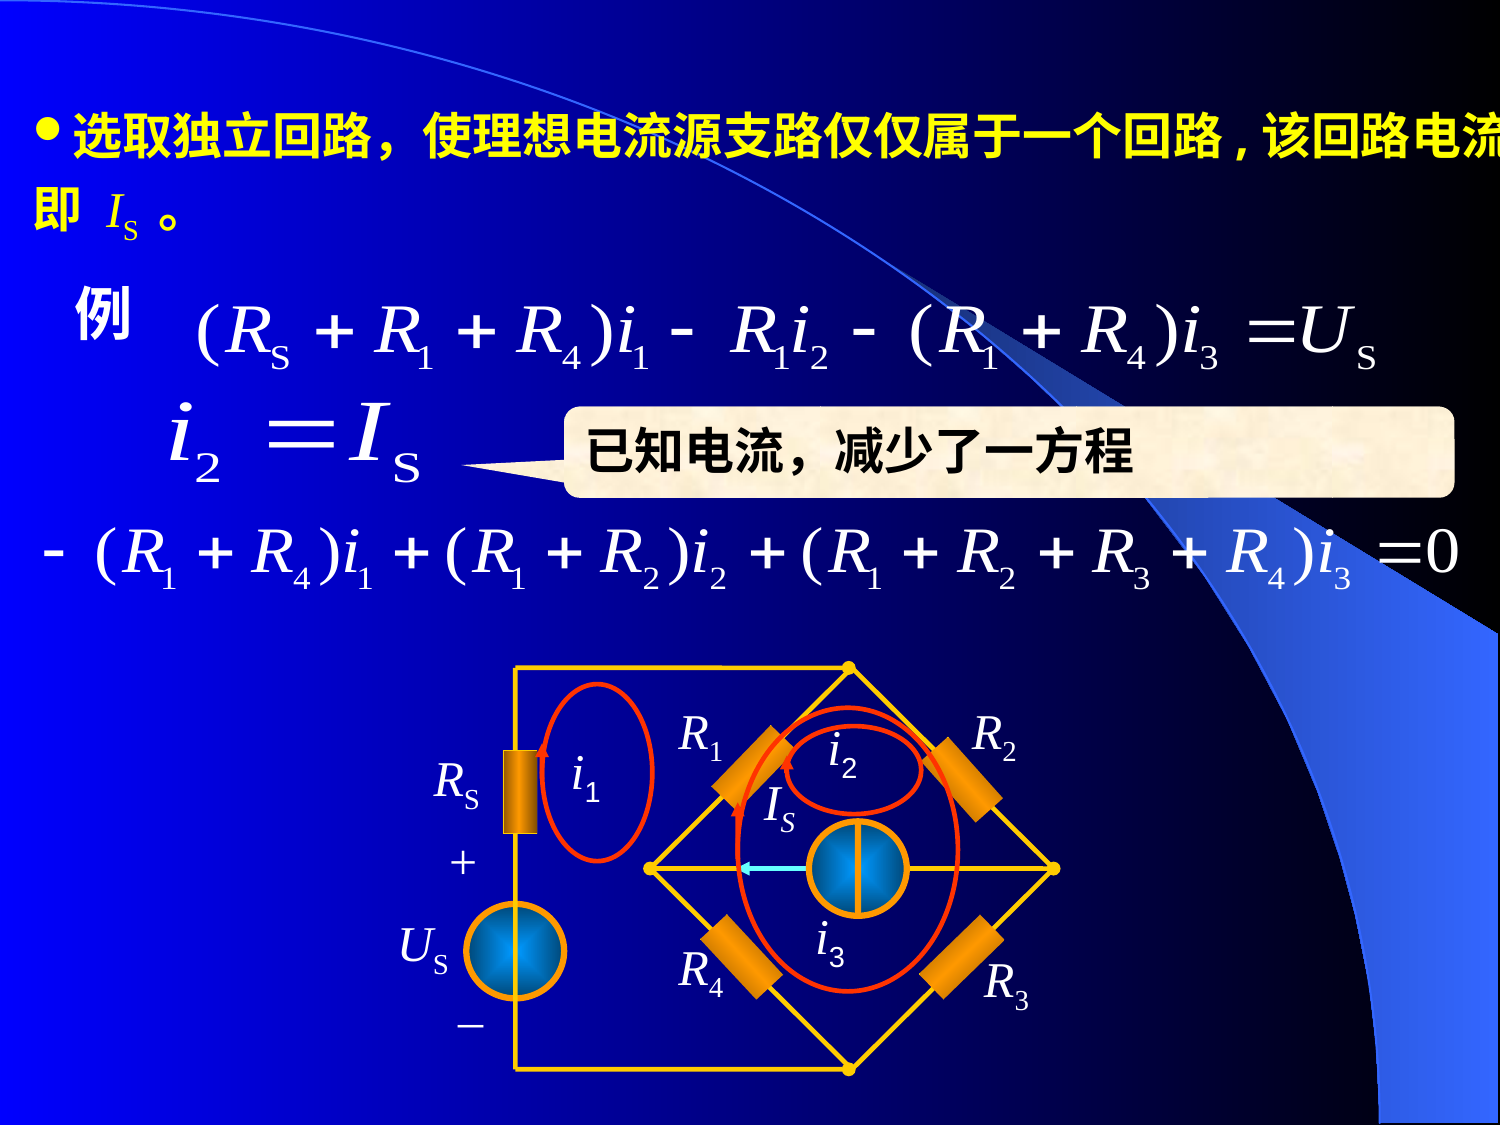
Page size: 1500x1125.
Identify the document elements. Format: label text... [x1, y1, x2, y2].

text_box 例 [57, 268, 166, 355]
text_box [153, 379, 433, 494]
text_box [185, 287, 1388, 379]
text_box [541, 683, 959, 992]
text_box 已知电流，减少了一方程 [461, 406, 1455, 498]
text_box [380, 667, 1066, 1070]
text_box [33, 512, 1467, 598]
text_box 选取独立回路，使理想电流源支路仅仅属于一个回路,该回路电流即 IS 。 [16, 84, 1500, 255]
